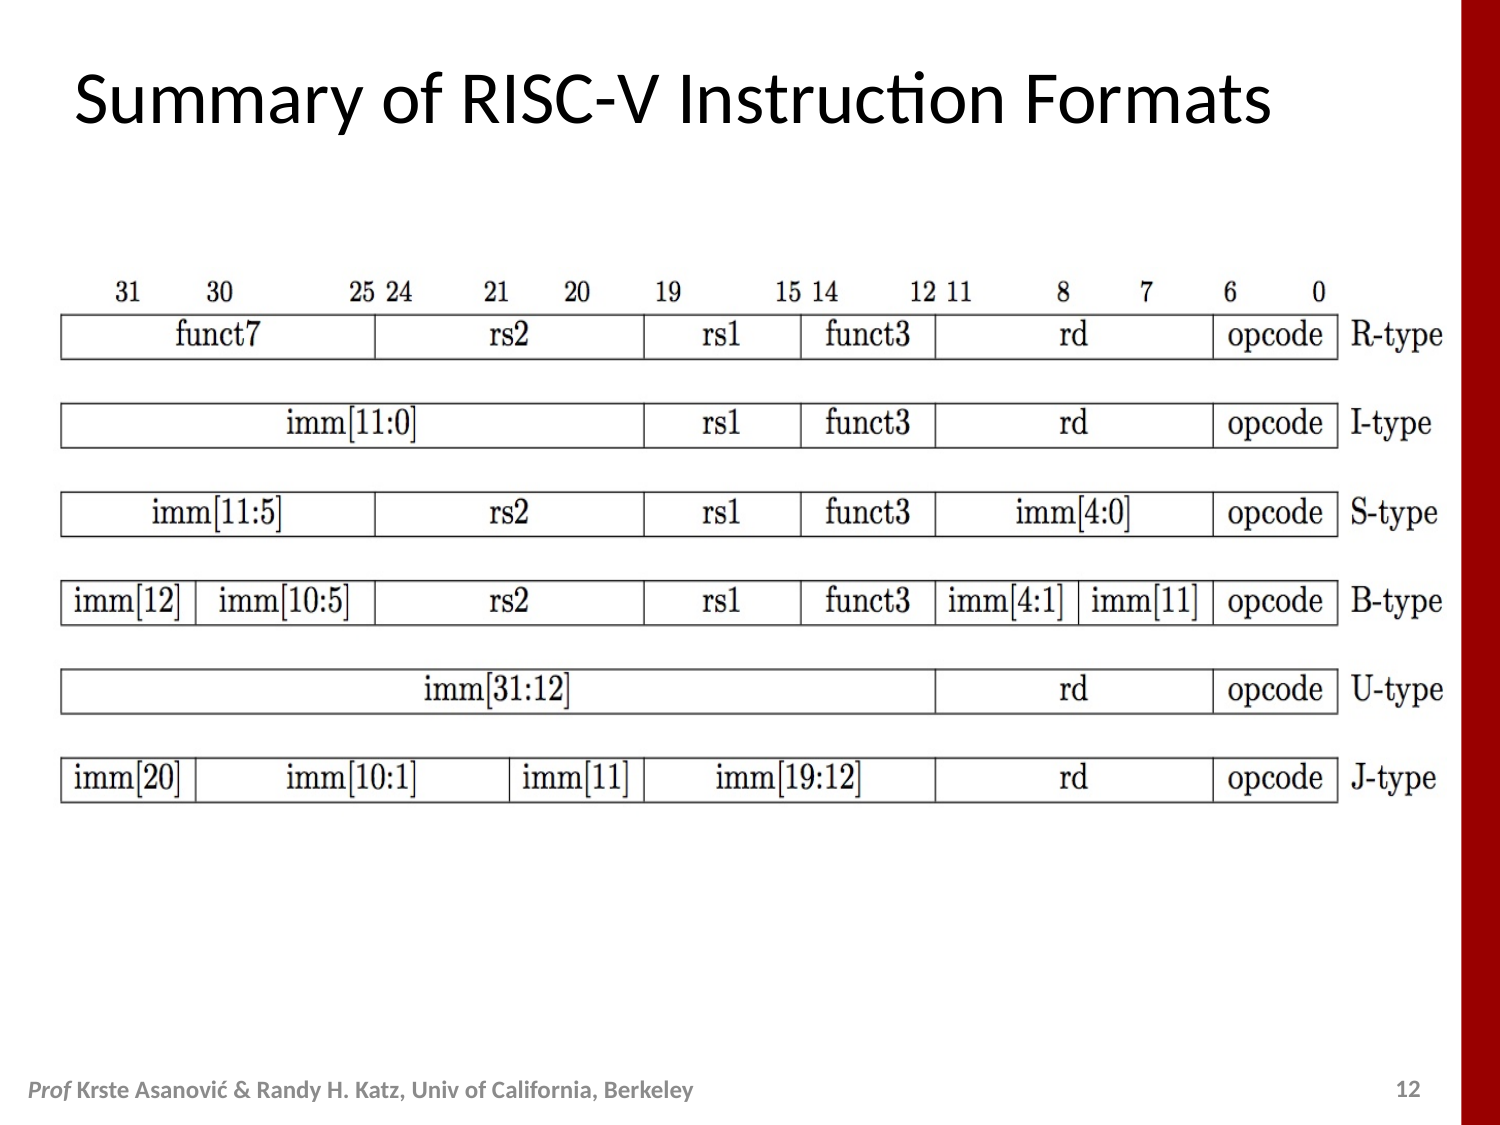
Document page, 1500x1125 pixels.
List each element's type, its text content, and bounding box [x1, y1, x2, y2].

title Summary of RISC-V Instruction Formats [59, 31, 1305, 156]
text_box Prof Krste Asanović & Randy H. Katz, Univ of California, Berkeley [12, 1059, 875, 1118]
picture [45, 266, 1448, 817]
